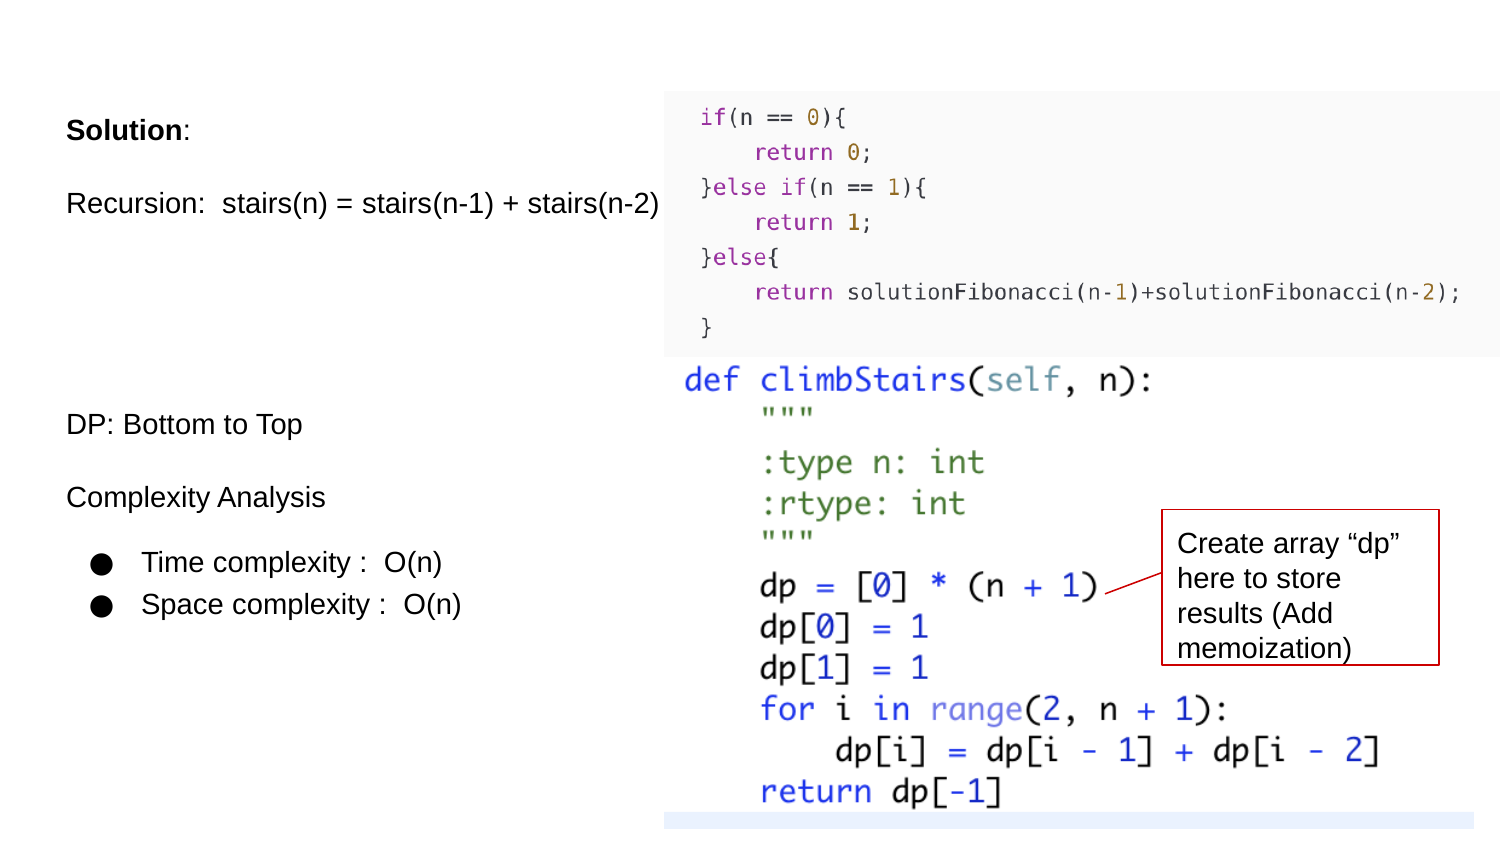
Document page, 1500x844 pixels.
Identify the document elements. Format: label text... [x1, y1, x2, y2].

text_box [1104, 572, 1163, 595]
picture [664, 90, 1500, 829]
list Solution: Recursion: stairs(n) = stairs(n-1) + stairs(n-2) DP: Bottom to Top Complexity Analysis Time complexity : O(n) Space complexity : O(n) [51, 91, 662, 750]
